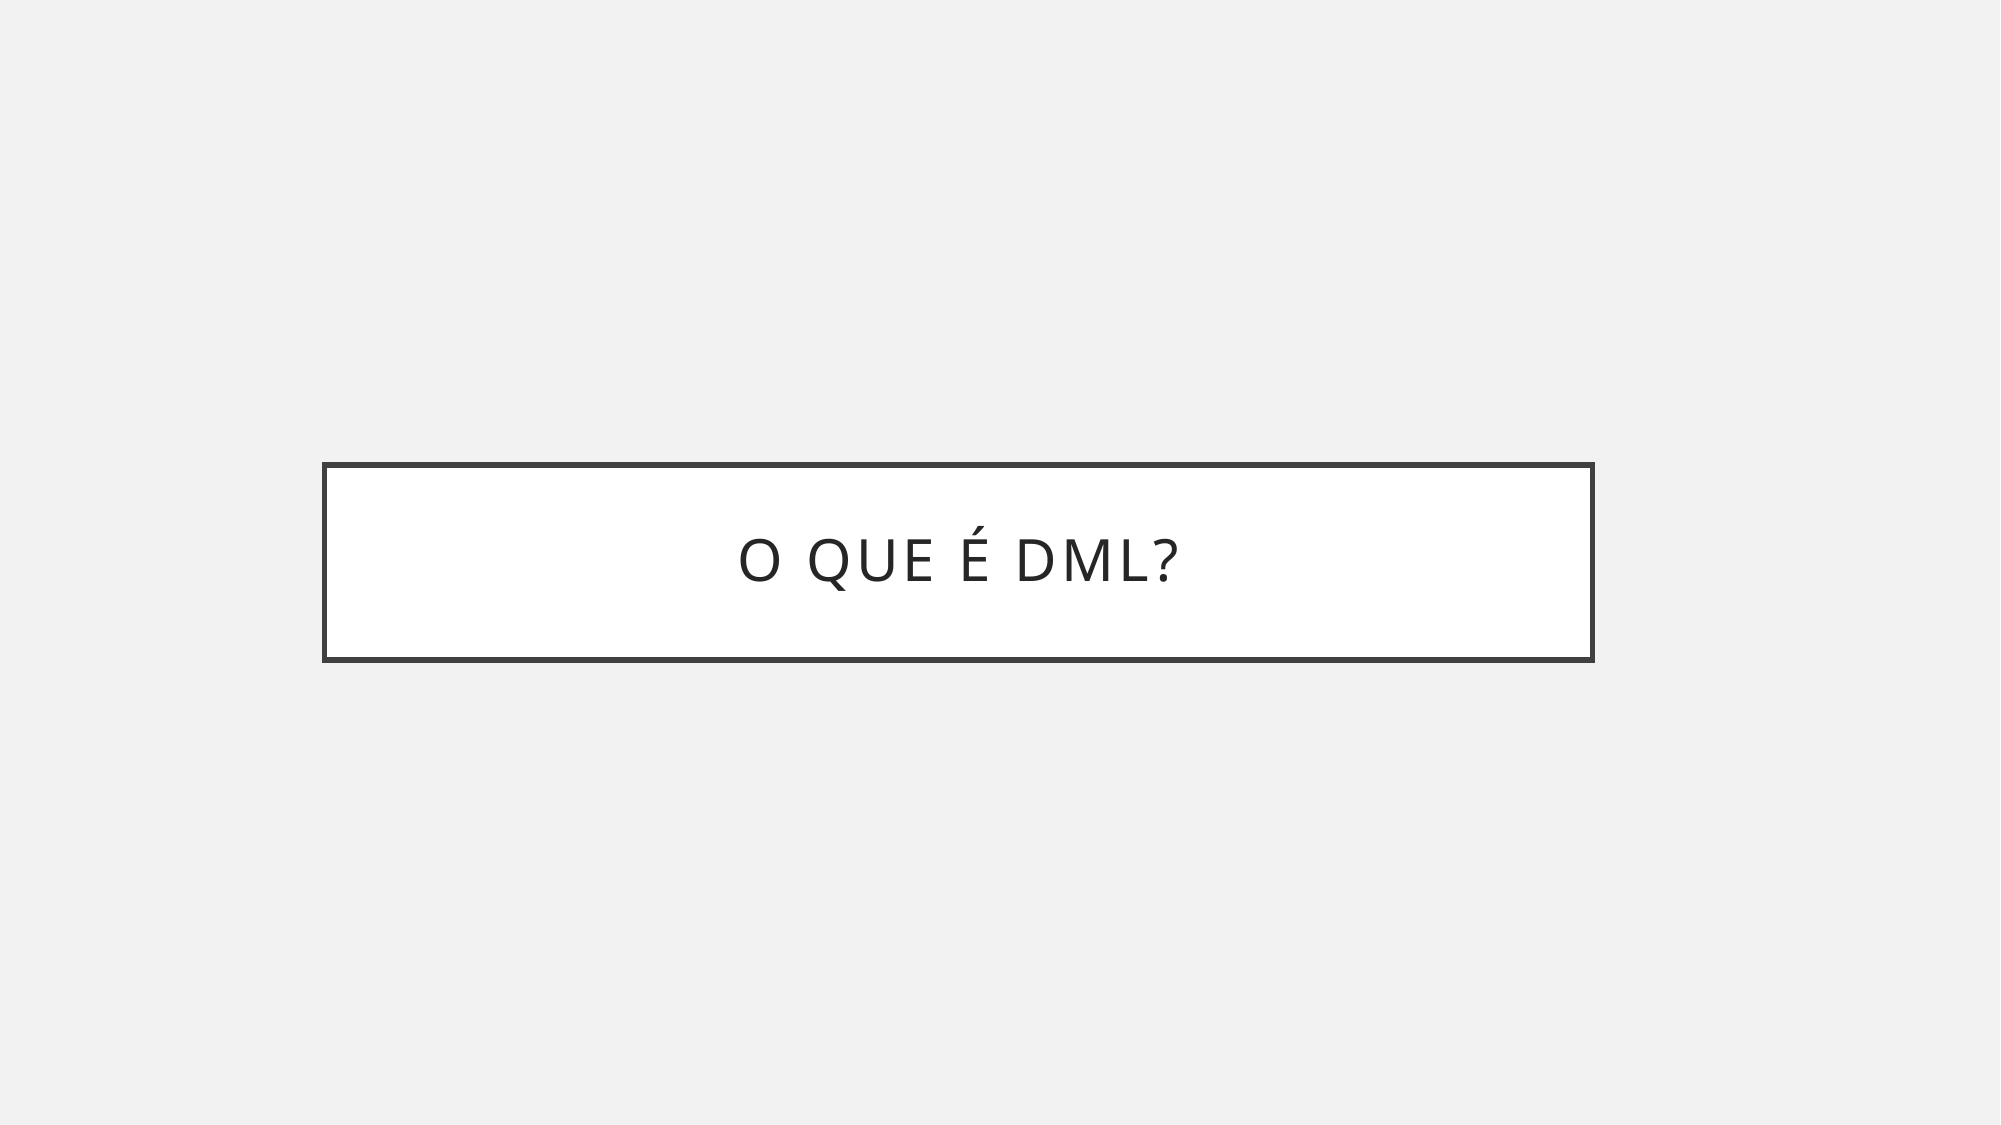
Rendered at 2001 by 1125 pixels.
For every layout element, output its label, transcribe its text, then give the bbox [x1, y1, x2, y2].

title O que é DML? [322, 462, 1595, 663]
